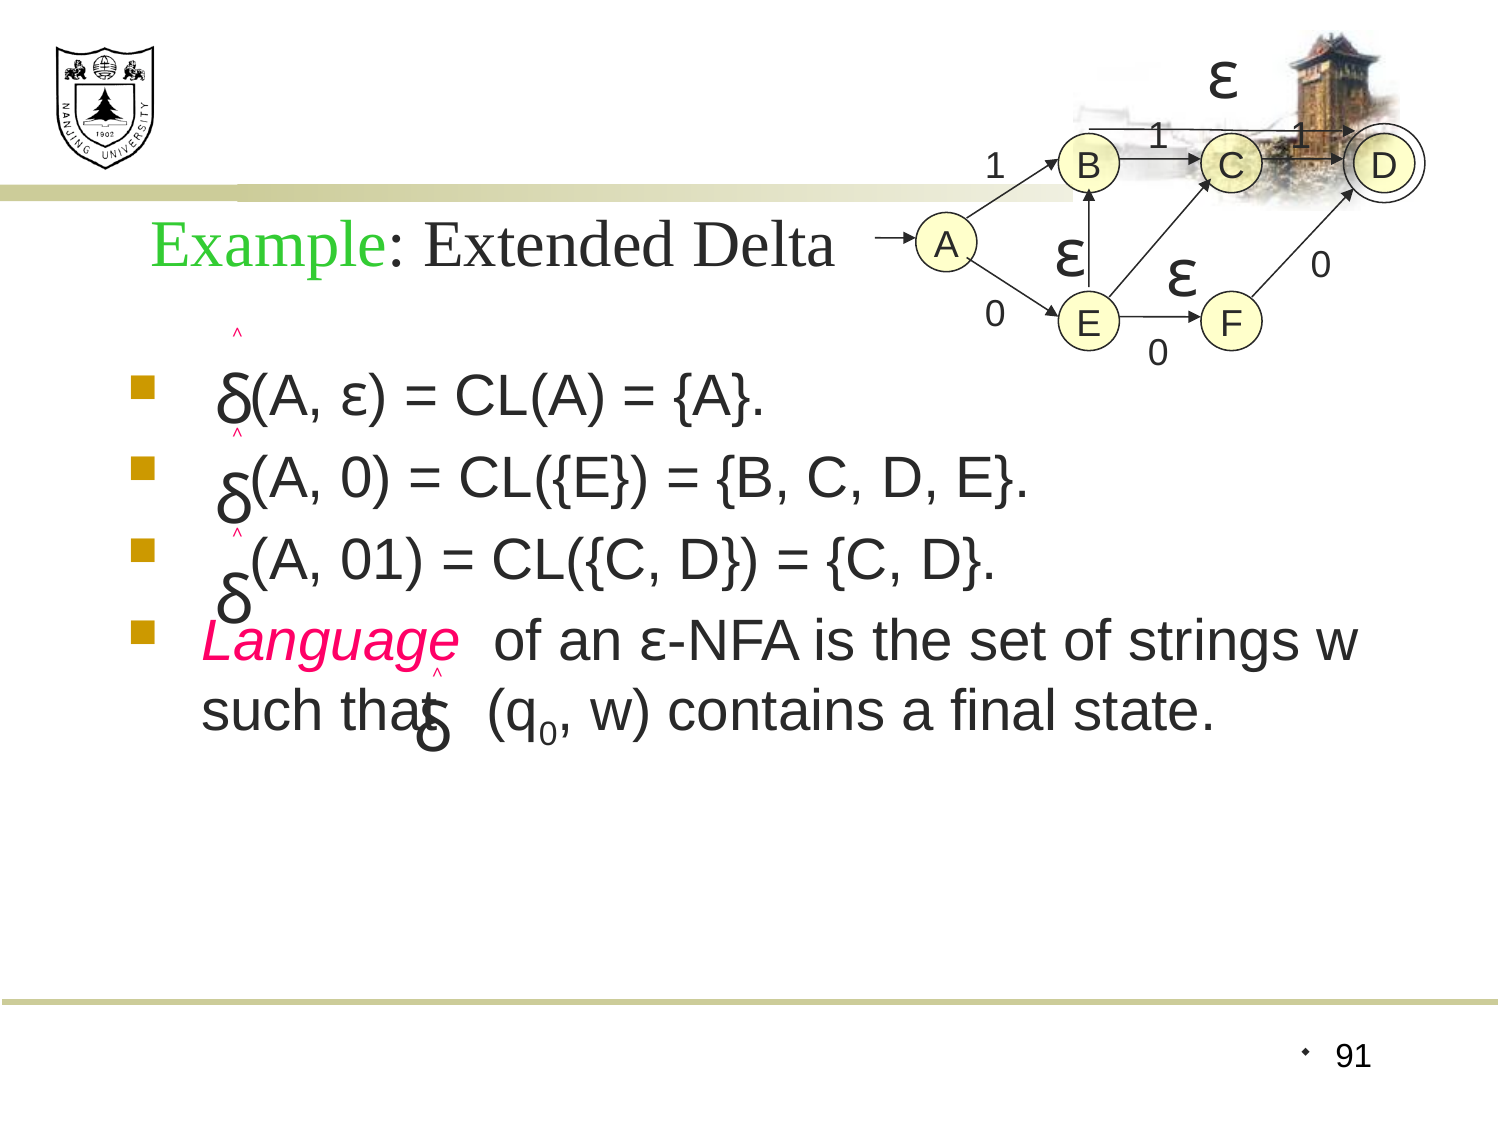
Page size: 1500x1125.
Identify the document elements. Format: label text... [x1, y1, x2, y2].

picture [2, 999, 1498, 1005]
slide_number 91 [1234, 1030, 1388, 1107]
picture [50, 42, 160, 173]
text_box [199, 412, 270, 512]
list (A, ε) = CL(A) = {A}. (A, 0) = CL({E}) = {B, C, D, E}. (A, 01) = CL({C, D}) = {C, D}. Language of an ε-NFA is the set of strings w such that (q0, w) contains a final state. [112, 350, 1388, 1000]
title Example: Extended Delta [112, 99, 869, 288]
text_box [874, 24, 1426, 397]
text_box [199, 312, 270, 412]
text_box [398, 652, 469, 773]
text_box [199, 512, 270, 646]
